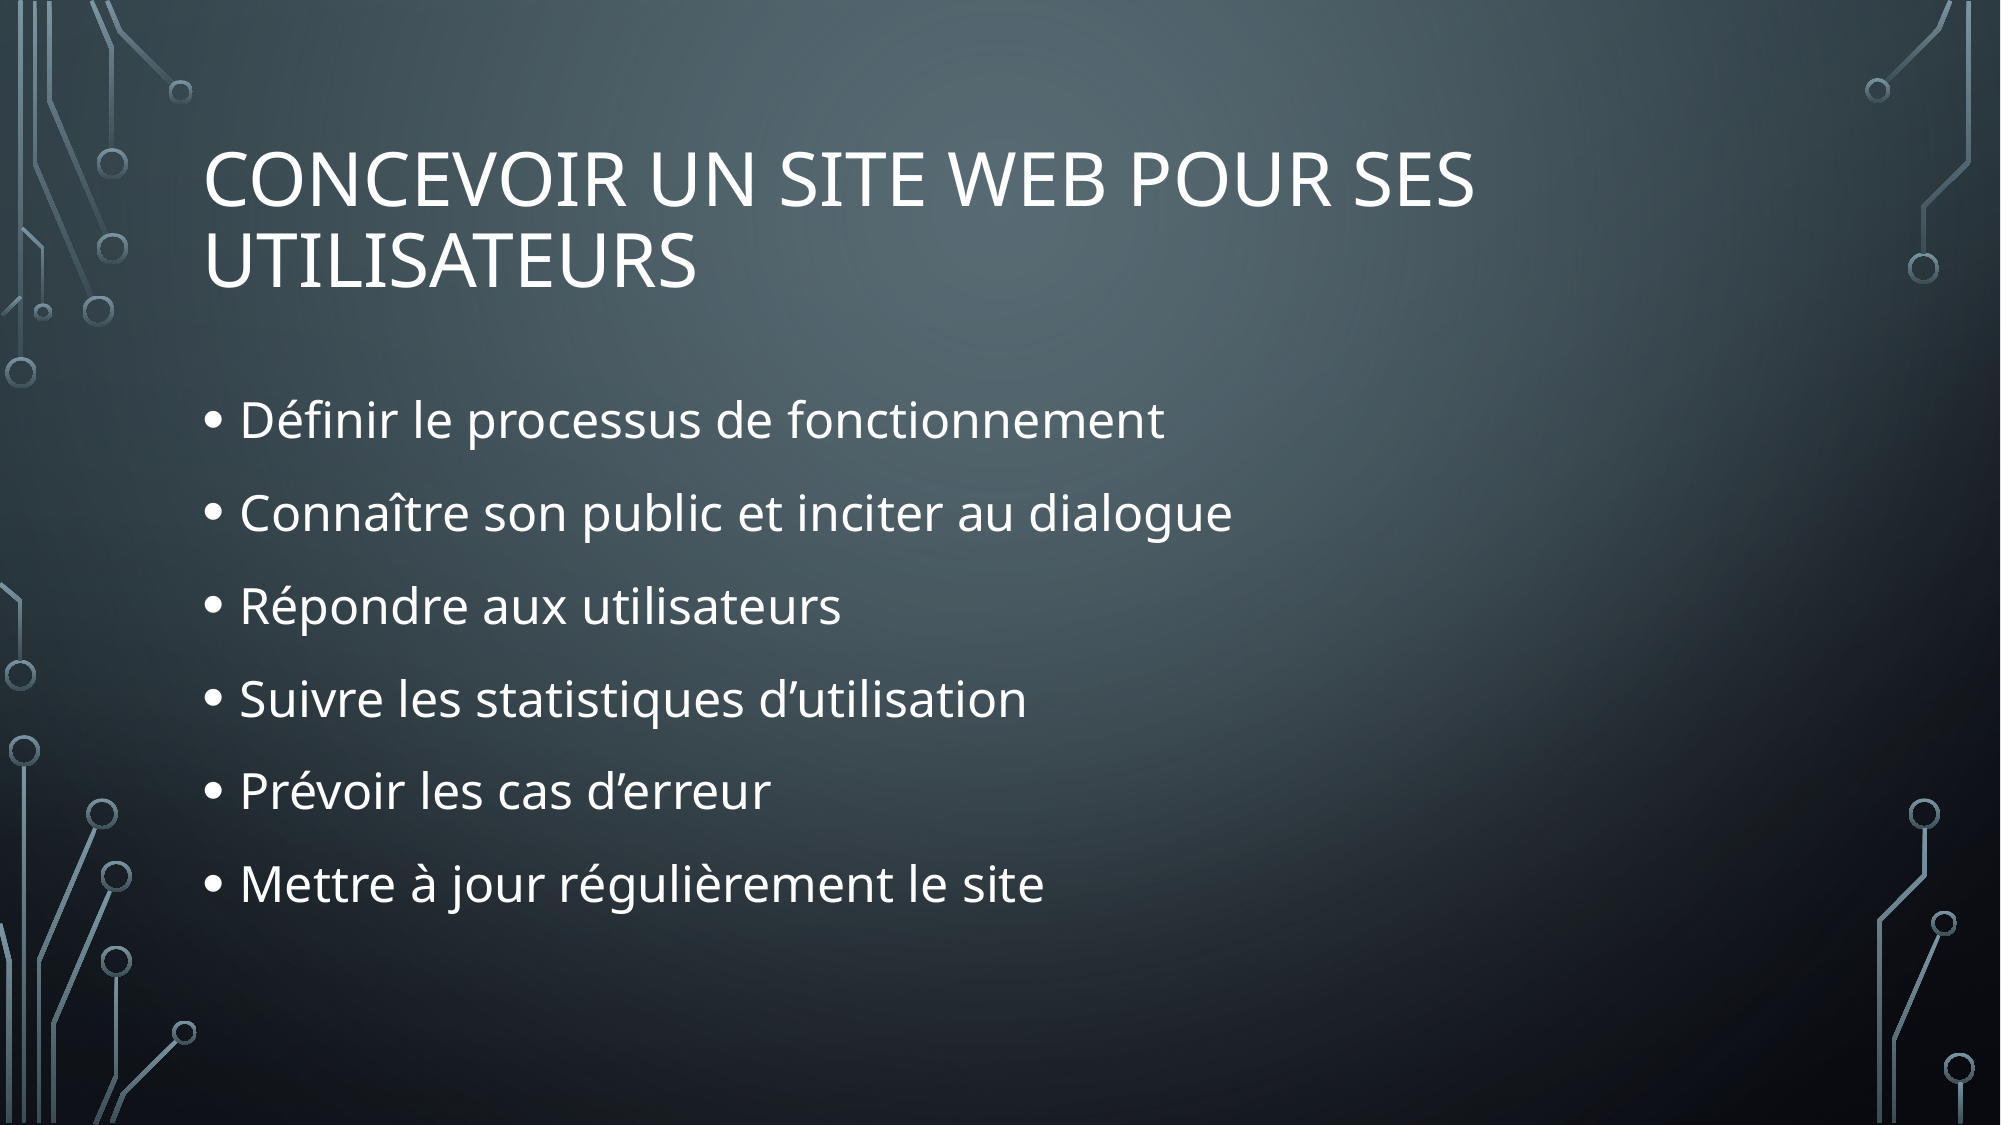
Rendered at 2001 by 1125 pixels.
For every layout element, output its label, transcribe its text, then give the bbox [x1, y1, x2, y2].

title Concevoir un site web pour ses utilisateurs [187, 101, 1813, 344]
list Définir le processus de fonctionnement Connaître son public et inciter au dialogue Répondre aux utilisateurs Suivre les statistiques d’utilisation Prévoir les cas d’erreur Mettre à jour régulièrement le site [187, 369, 1813, 950]
